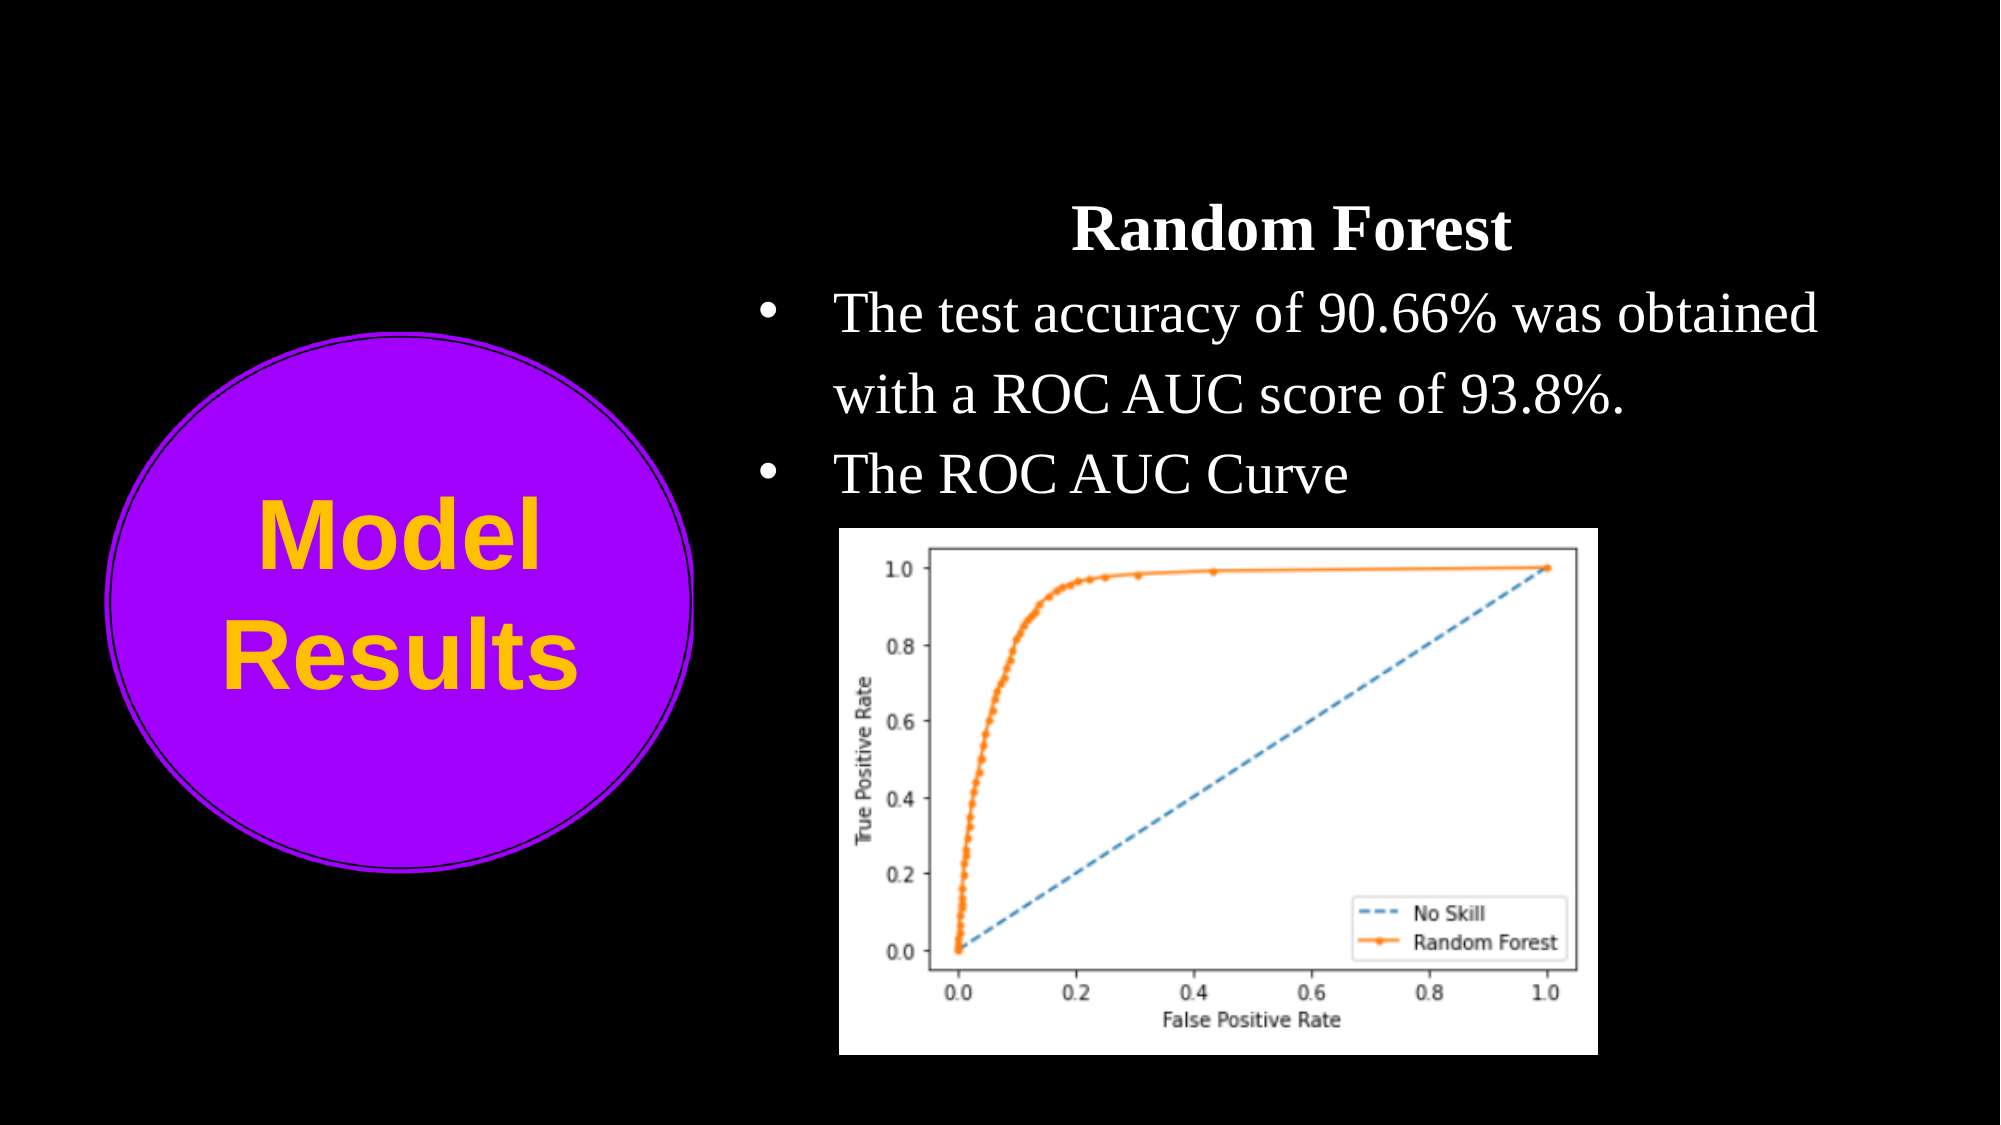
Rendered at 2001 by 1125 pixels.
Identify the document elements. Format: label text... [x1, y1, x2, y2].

picture [100, 331, 694, 874]
list Random Forest The test accuracy of 90.66% was obtained with a ROC AUC score of 93.8%. The ROC AUC Curve [743, 164, 1841, 567]
picture [839, 528, 1598, 1055]
